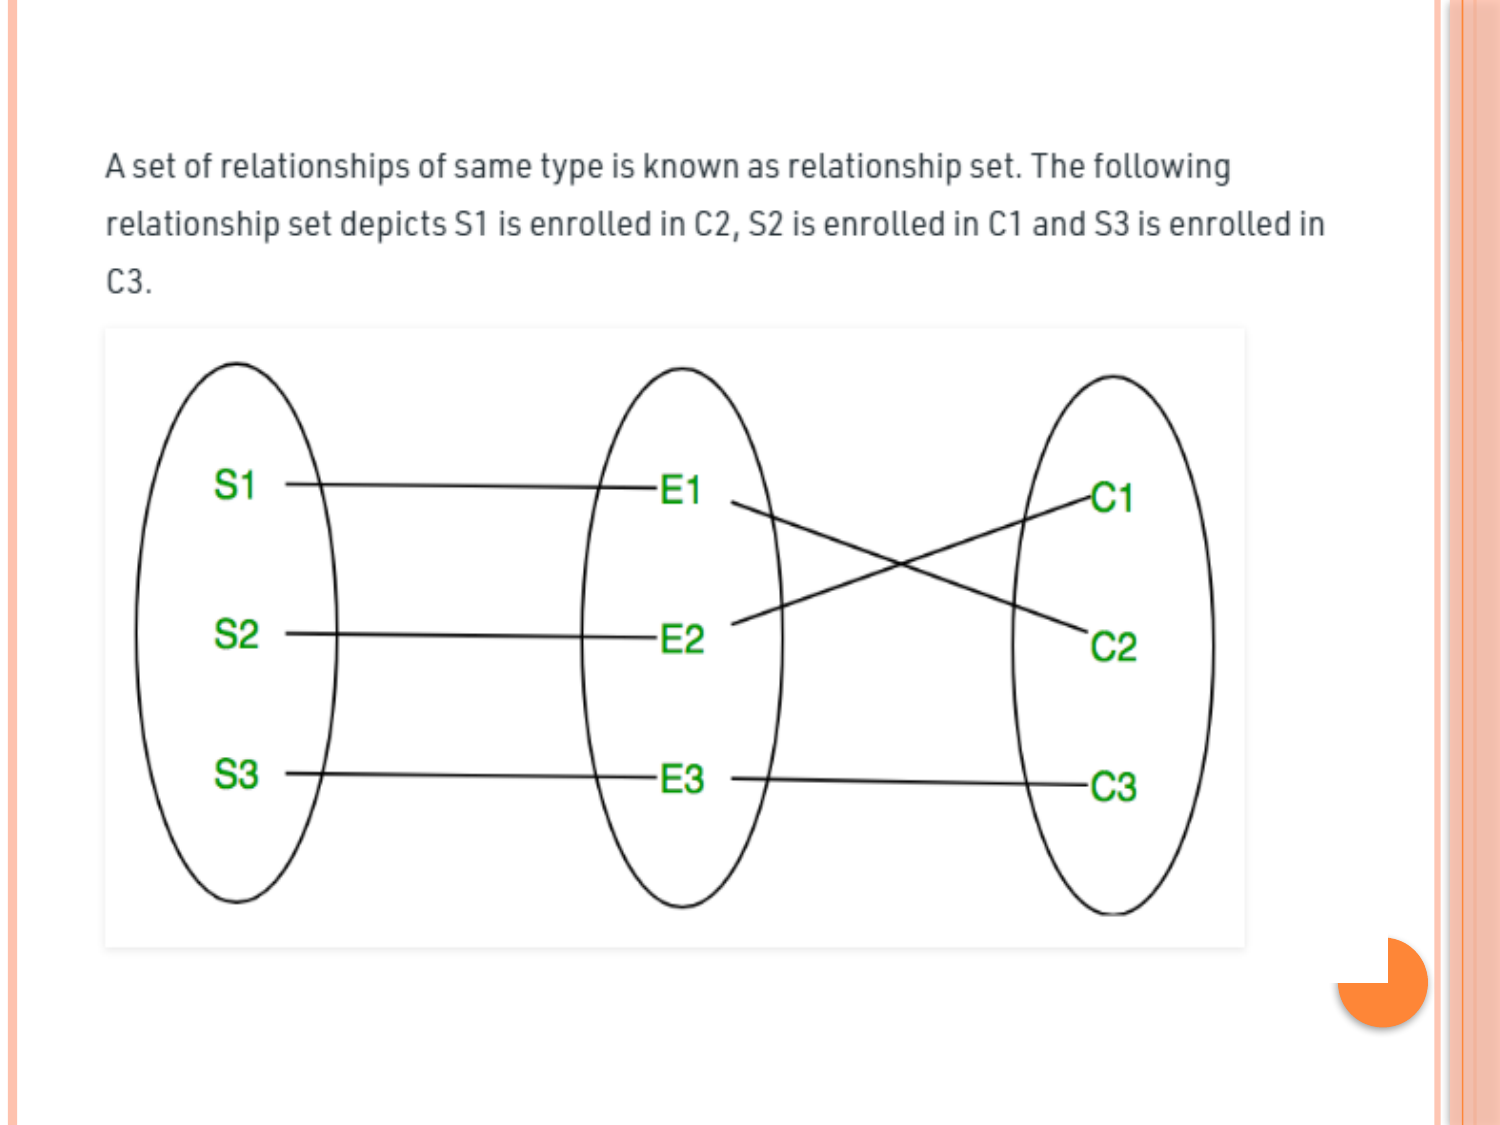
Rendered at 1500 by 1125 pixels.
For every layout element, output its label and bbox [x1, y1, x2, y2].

list [36, 136, 1388, 983]
